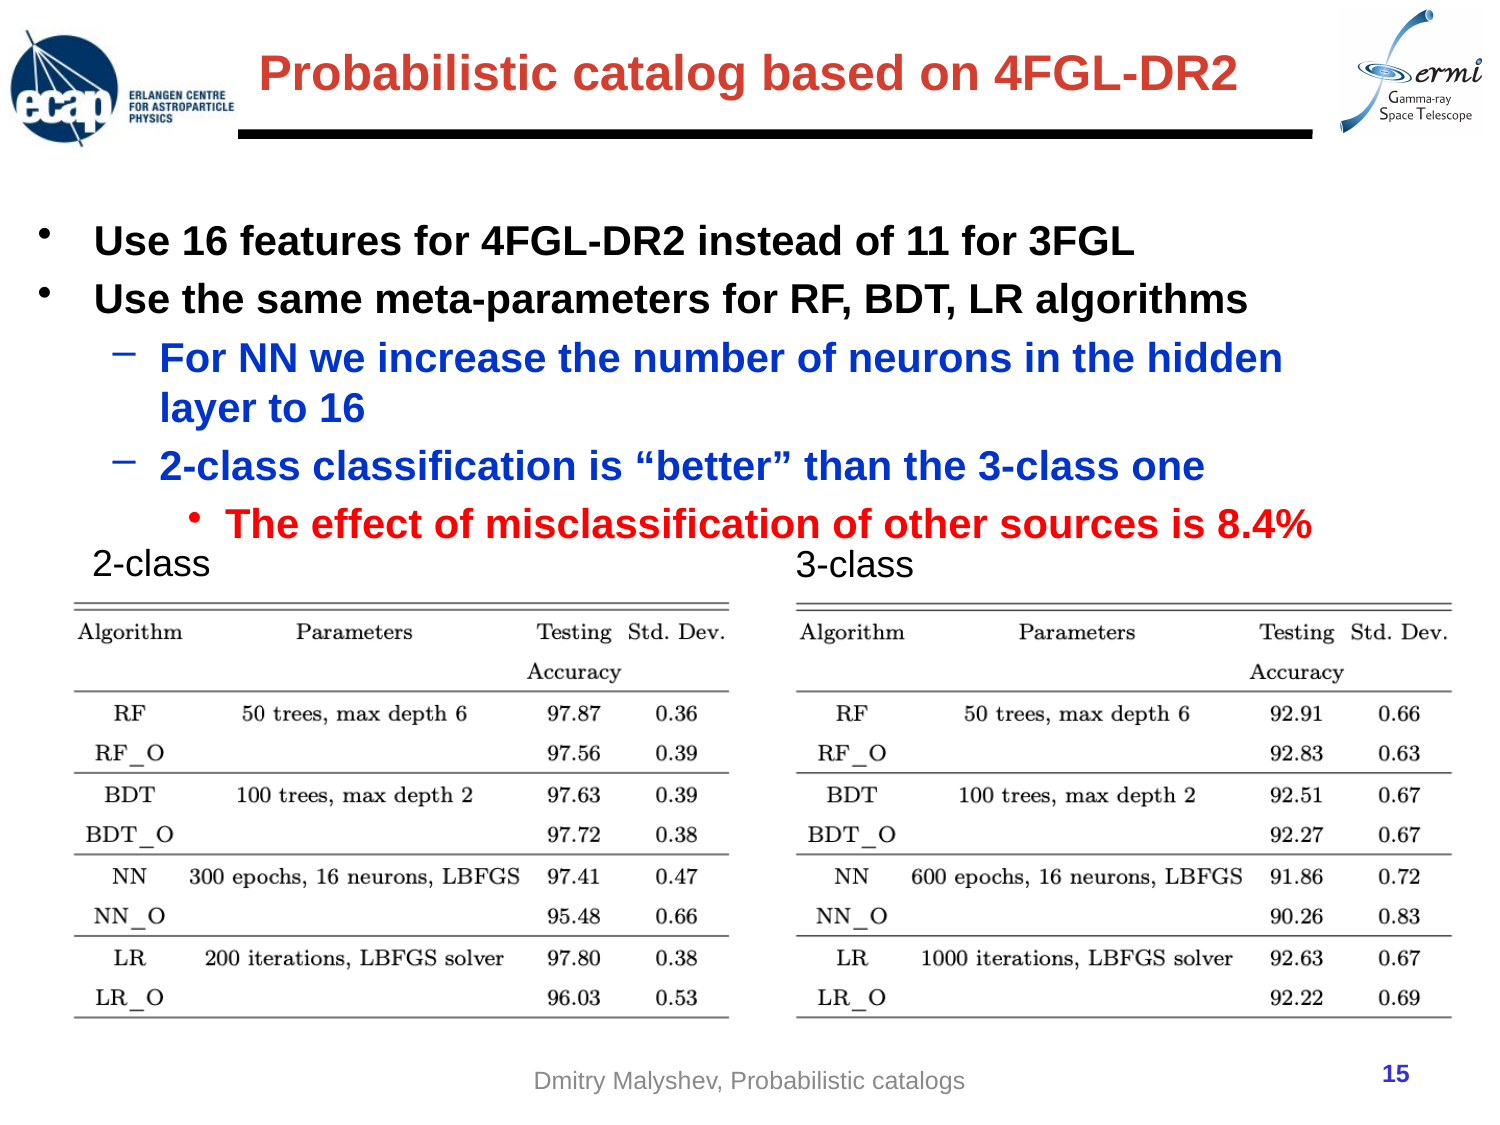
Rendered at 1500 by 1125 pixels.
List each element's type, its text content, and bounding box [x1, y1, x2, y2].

title Probabilistic catalog based on 4FGL-DR2 [185, 16, 1313, 125]
list Use 16 features for 4FGL-DR2 instead of 11 for 3FGL Use the same meta-parameters for RF, BDT, LR algorithms For NN we increase the number of neurons in the hidden layer to 16 2-class classification is “better” than the 3-class one The effect of misclassification of other sources is 8.4% [37, 206, 1349, 1031]
picture [1337, 6, 1484, 136]
slide_number 15 [1074, 1042, 1425, 1103]
picture [8, 27, 238, 150]
footer Dmitry Malyshev, Probabilistic catalogs [512, 1050, 988, 1110]
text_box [64, 530, 1466, 1028]
